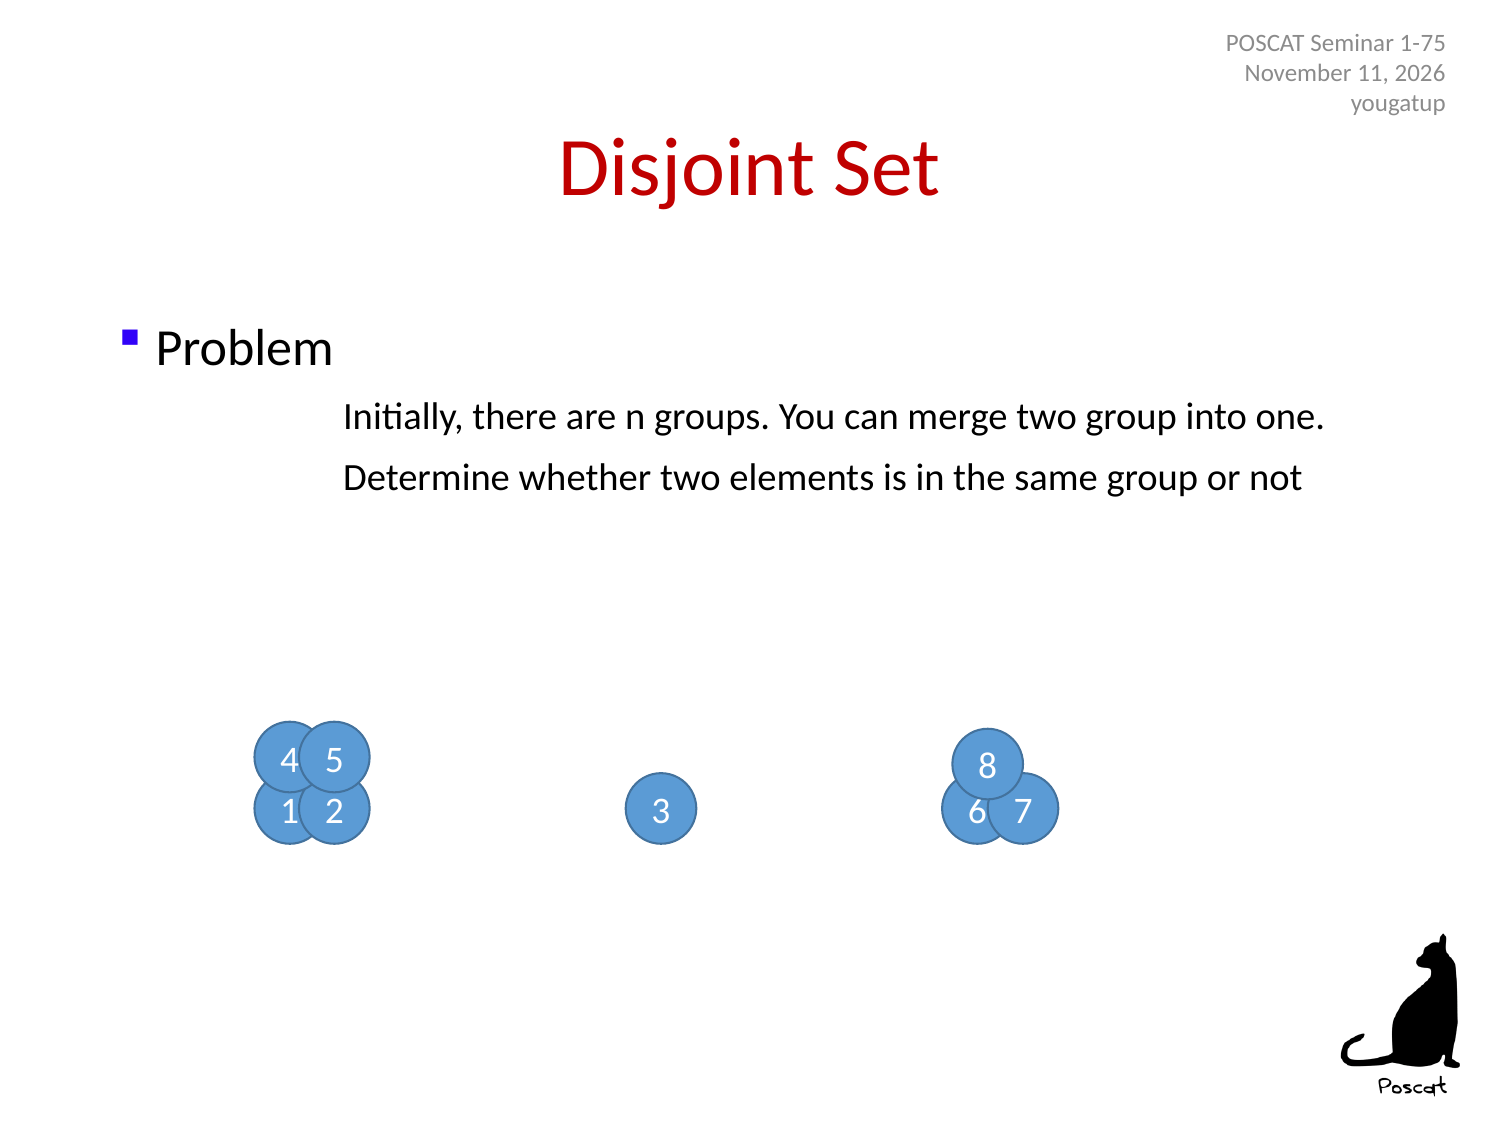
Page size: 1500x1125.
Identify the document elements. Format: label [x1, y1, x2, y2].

list [103, 299, 1482, 1014]
text_box [624, 772, 698, 845]
title [103, 59, 1397, 278]
text_box [253, 720, 371, 845]
slide_number [1123, 29, 1462, 113]
text_box [941, 727, 1060, 845]
picture [1317, 927, 1500, 1103]
